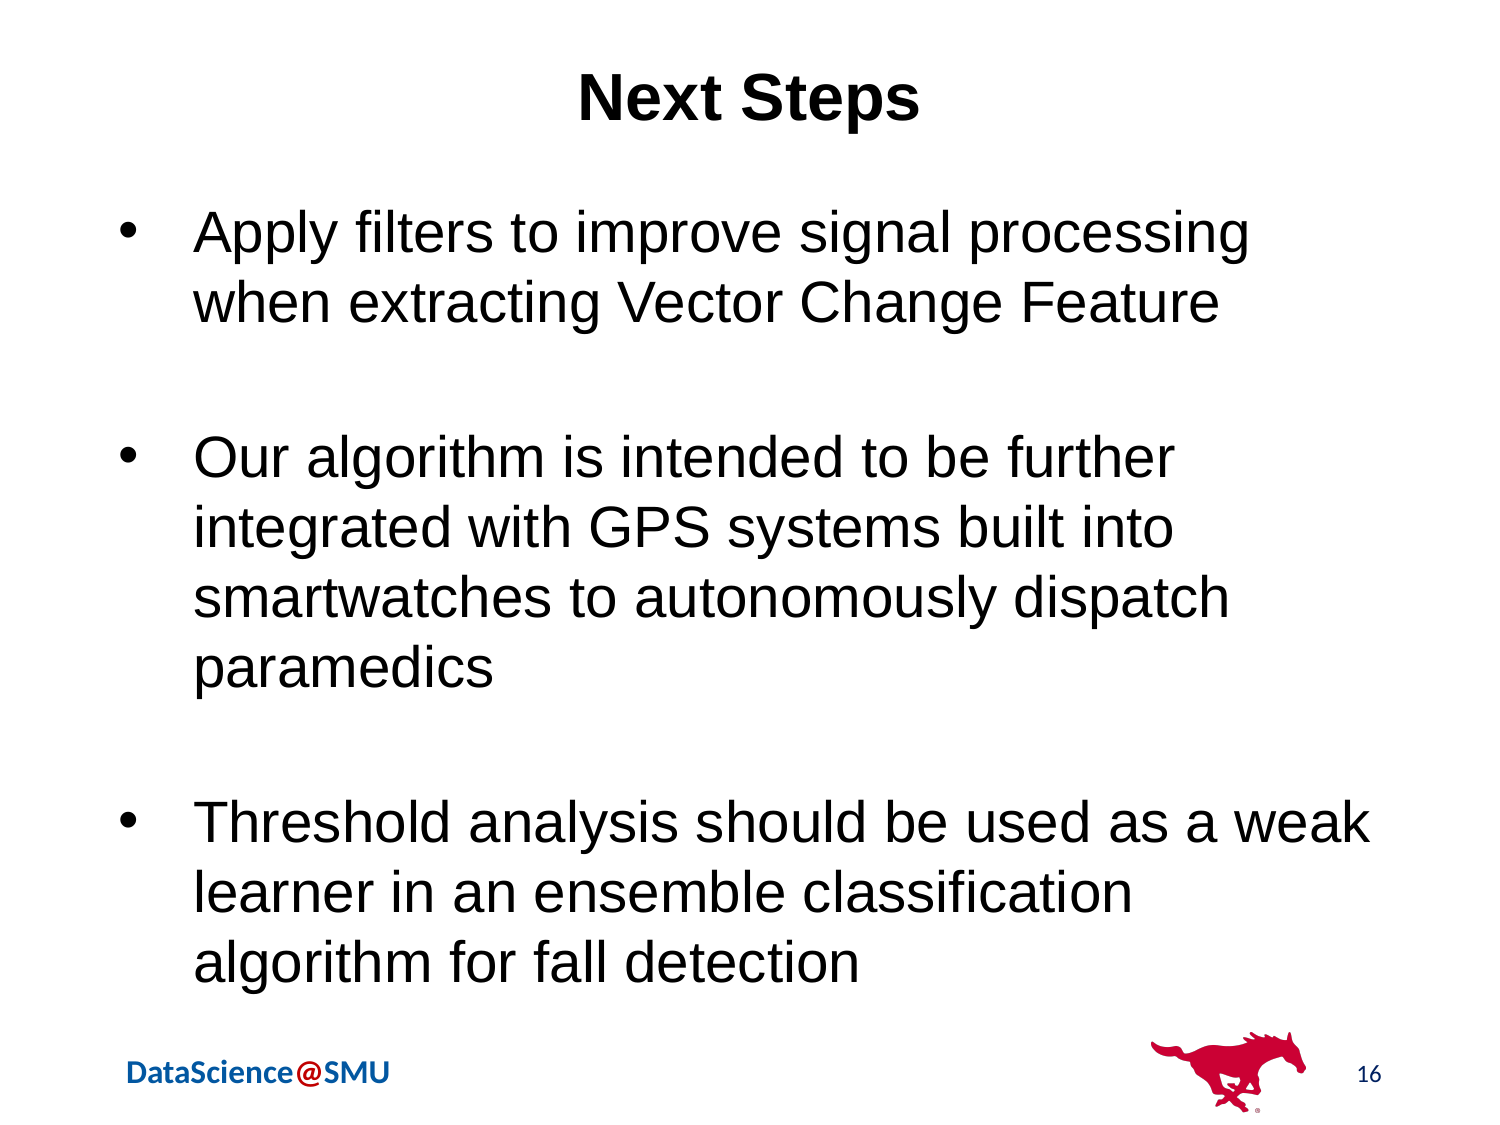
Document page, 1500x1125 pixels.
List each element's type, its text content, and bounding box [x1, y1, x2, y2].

list Apply filters to improve signal processing when extracting Vector Change Feature Our algorithm is intended to be further integrated with GPS systems built into smartwatches to autonomously dispatch paramedics Threshold analysis should be used as a weak learner in an ensemble classification algorithm for fall detection [103, 186, 1397, 1027]
title Next Steps [103, 35, 1397, 162]
slide_number 16 [1059, 1042, 1397, 1103]
picture [1151, 1103, 1306, 1113]
picture [1151, 1032, 1306, 1042]
